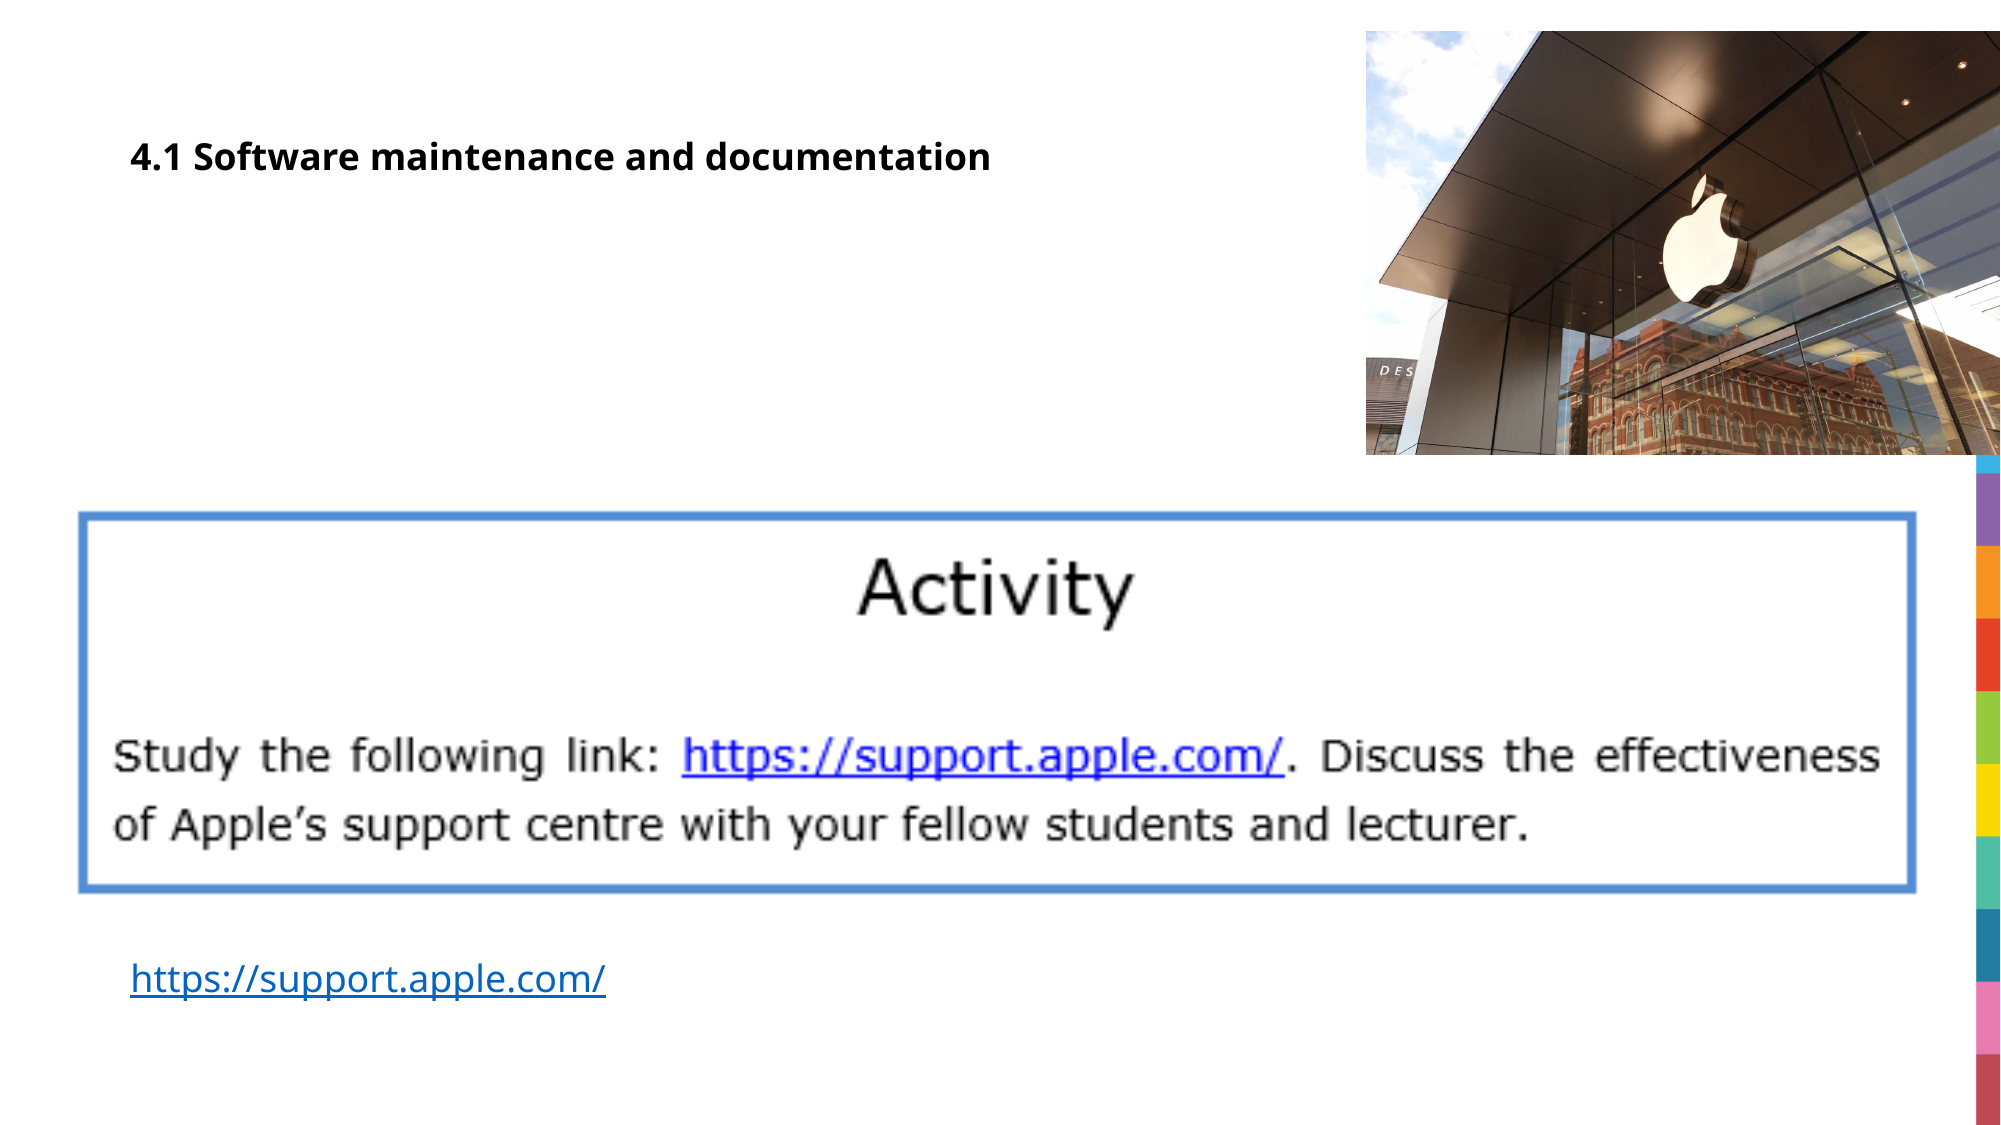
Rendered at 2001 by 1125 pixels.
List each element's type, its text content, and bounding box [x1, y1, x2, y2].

picture [70, 500, 1930, 901]
title 4.1 Software maintenance and documentation [115, 111, 1366, 186]
picture [1366, 31, 2001, 1125]
list https://support.apple.com/ [115, 947, 1948, 1094]
